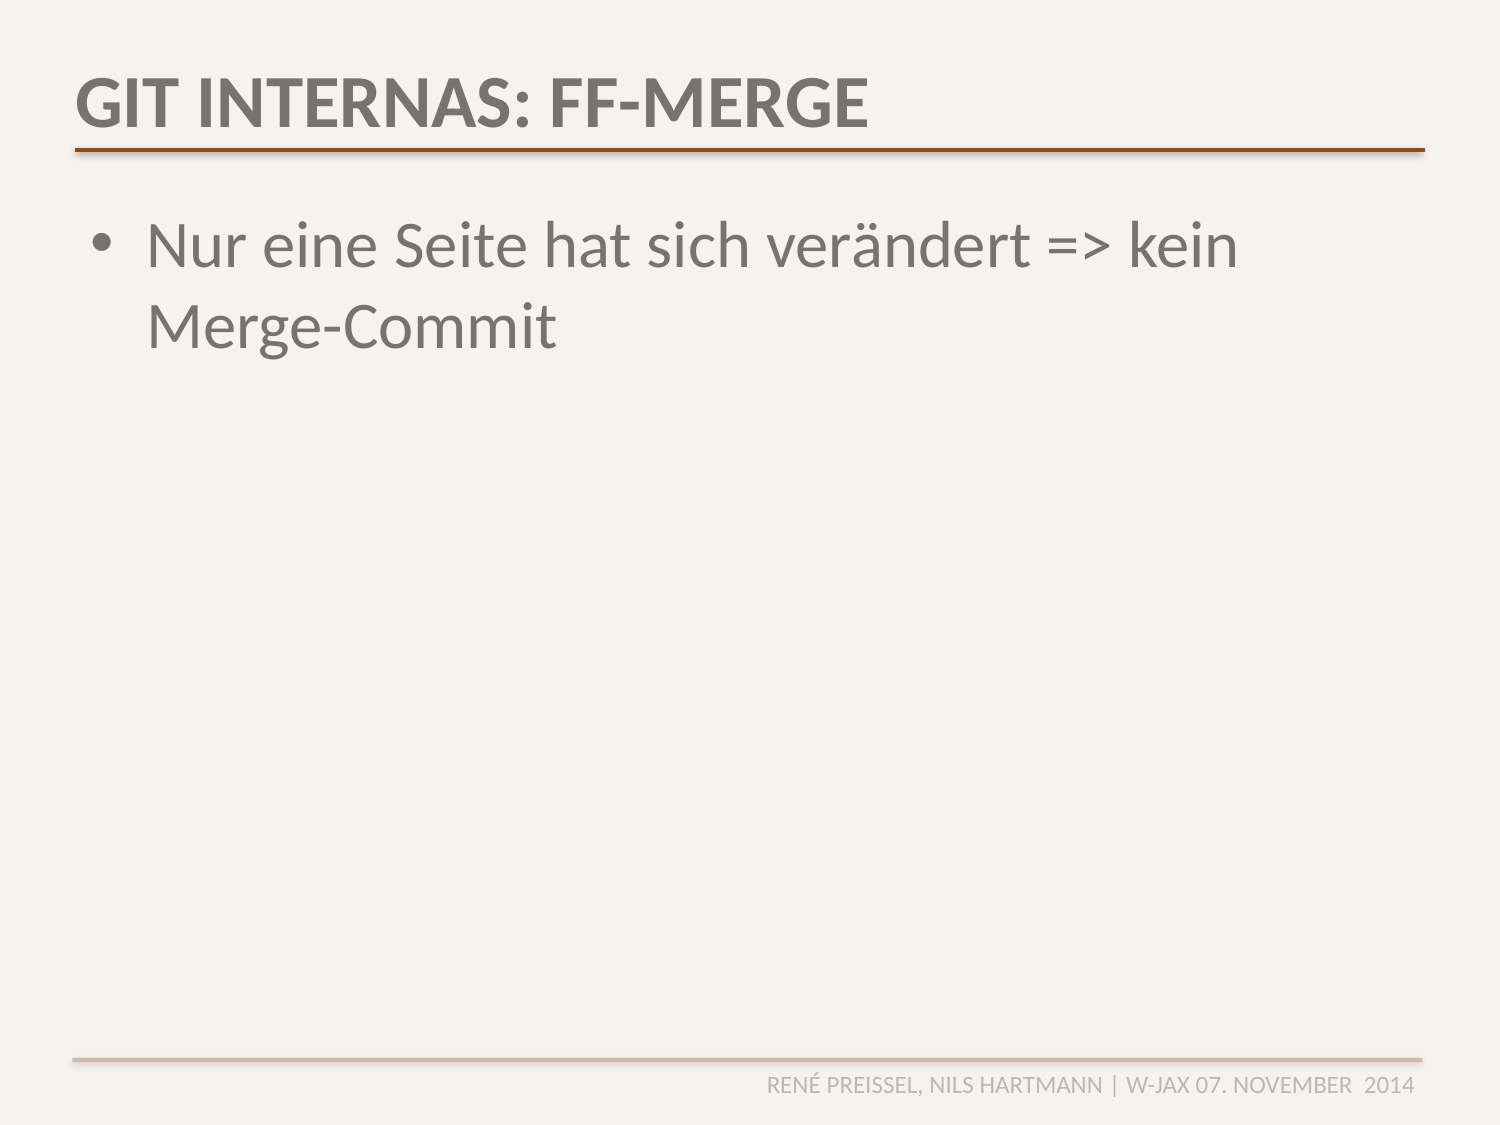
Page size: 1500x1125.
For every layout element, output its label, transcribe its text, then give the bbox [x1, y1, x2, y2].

list Nur eine Seite hat sich verändert => kein Merge-Commit [75, 193, 1425, 1023]
title GIT INTERNAS: FF-MERGE [75, 45, 1425, 150]
